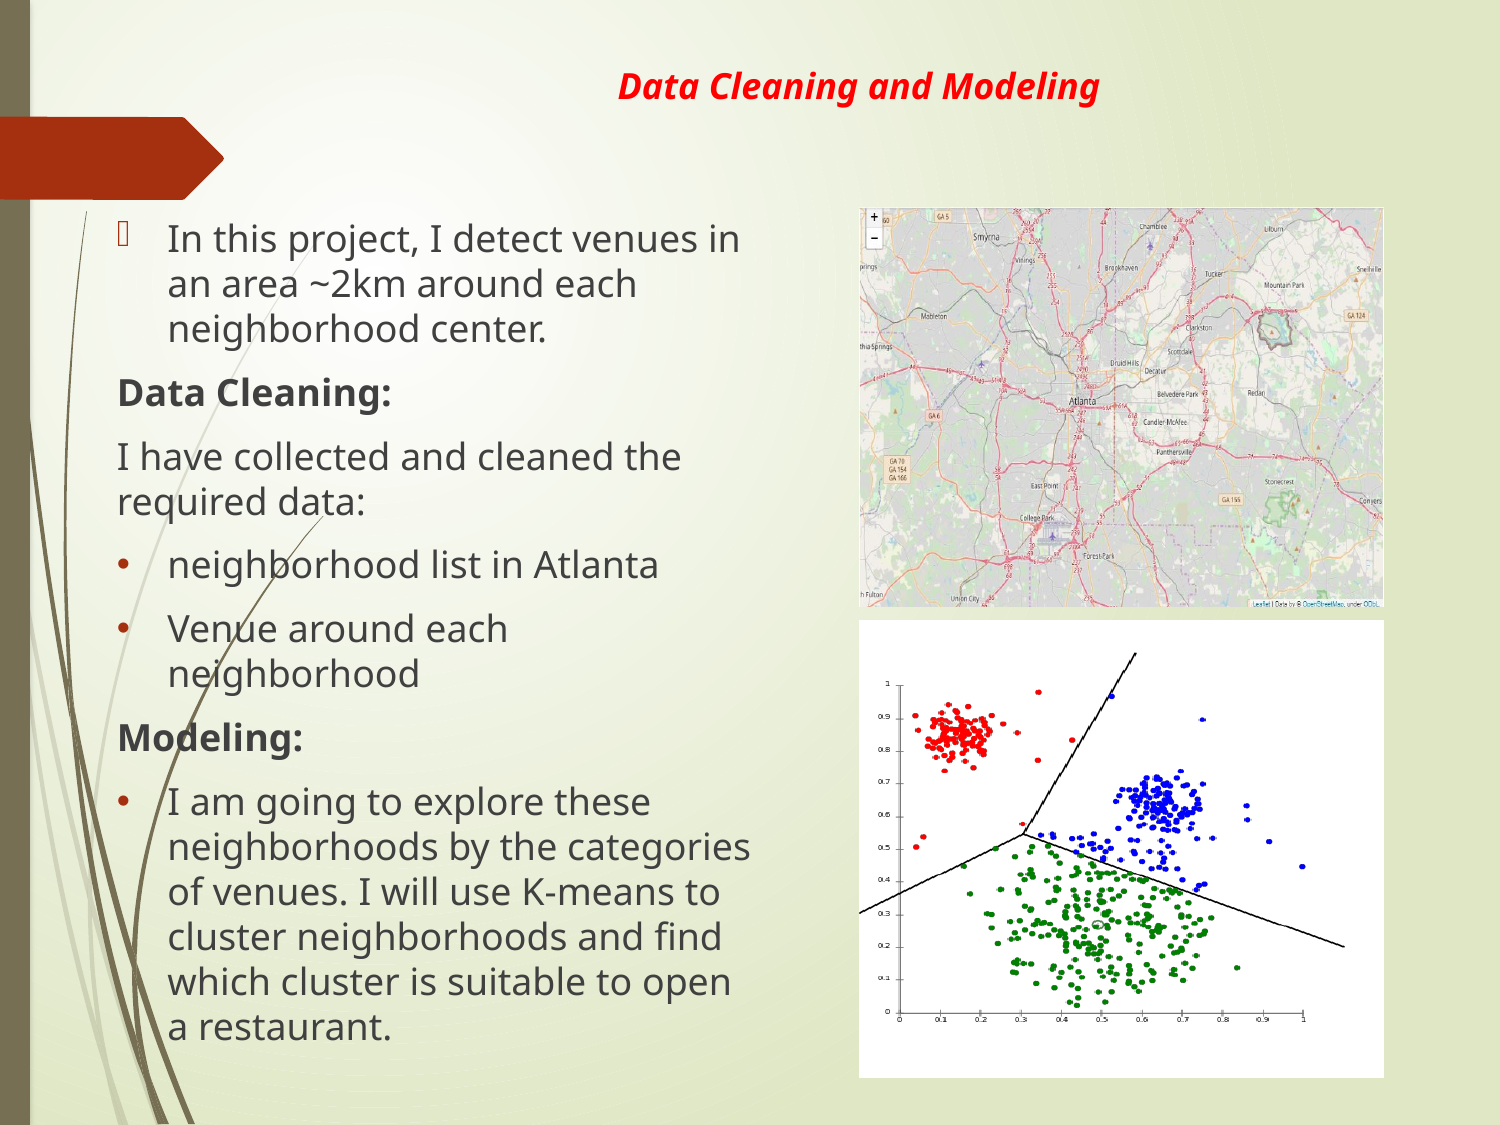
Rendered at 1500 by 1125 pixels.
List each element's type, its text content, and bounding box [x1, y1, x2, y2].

picture [859, 620, 1385, 1078]
title Data Cleaning and Modeling [319, 55, 1400, 158]
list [859, 207, 1385, 607]
list In this project, I detect venues in an area ~2km around each neighborhood center. Data Cleaning: I have collected and cleaned the required data: neighborhood list in Atlanta Venue around each neighborhood Modeling: I am going to explore these neighborhoods by the categories of venues. I will use K-means to cluster neighborhoods and find which cluster is suitable to open a restaurant. [101, 207, 771, 1078]
